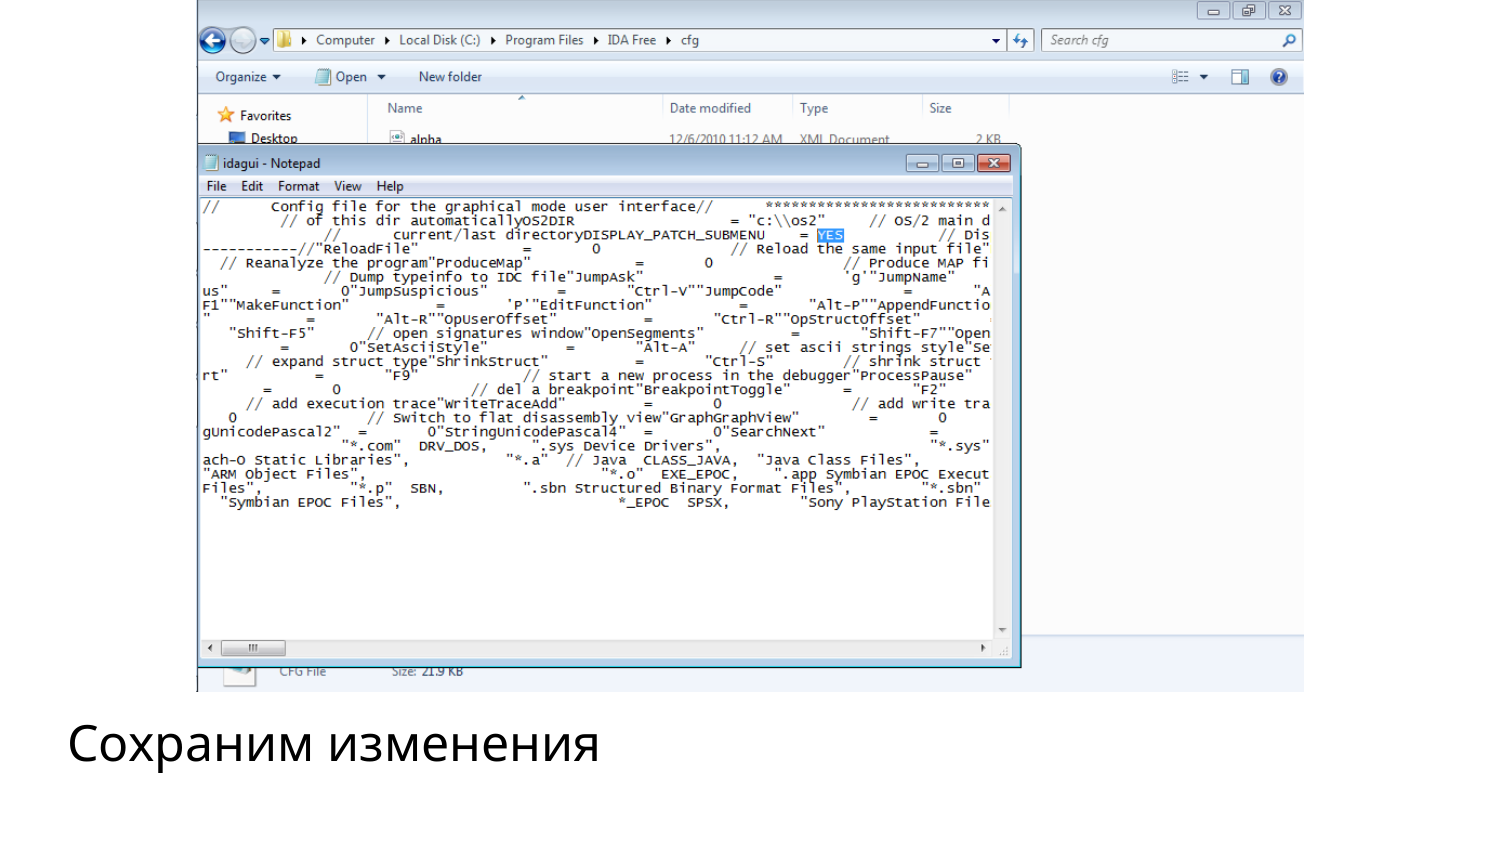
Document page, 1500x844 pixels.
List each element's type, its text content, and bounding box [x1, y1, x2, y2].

picture [196, 0, 1304, 693]
list Сохраним изменения [52, 692, 1037, 791]
